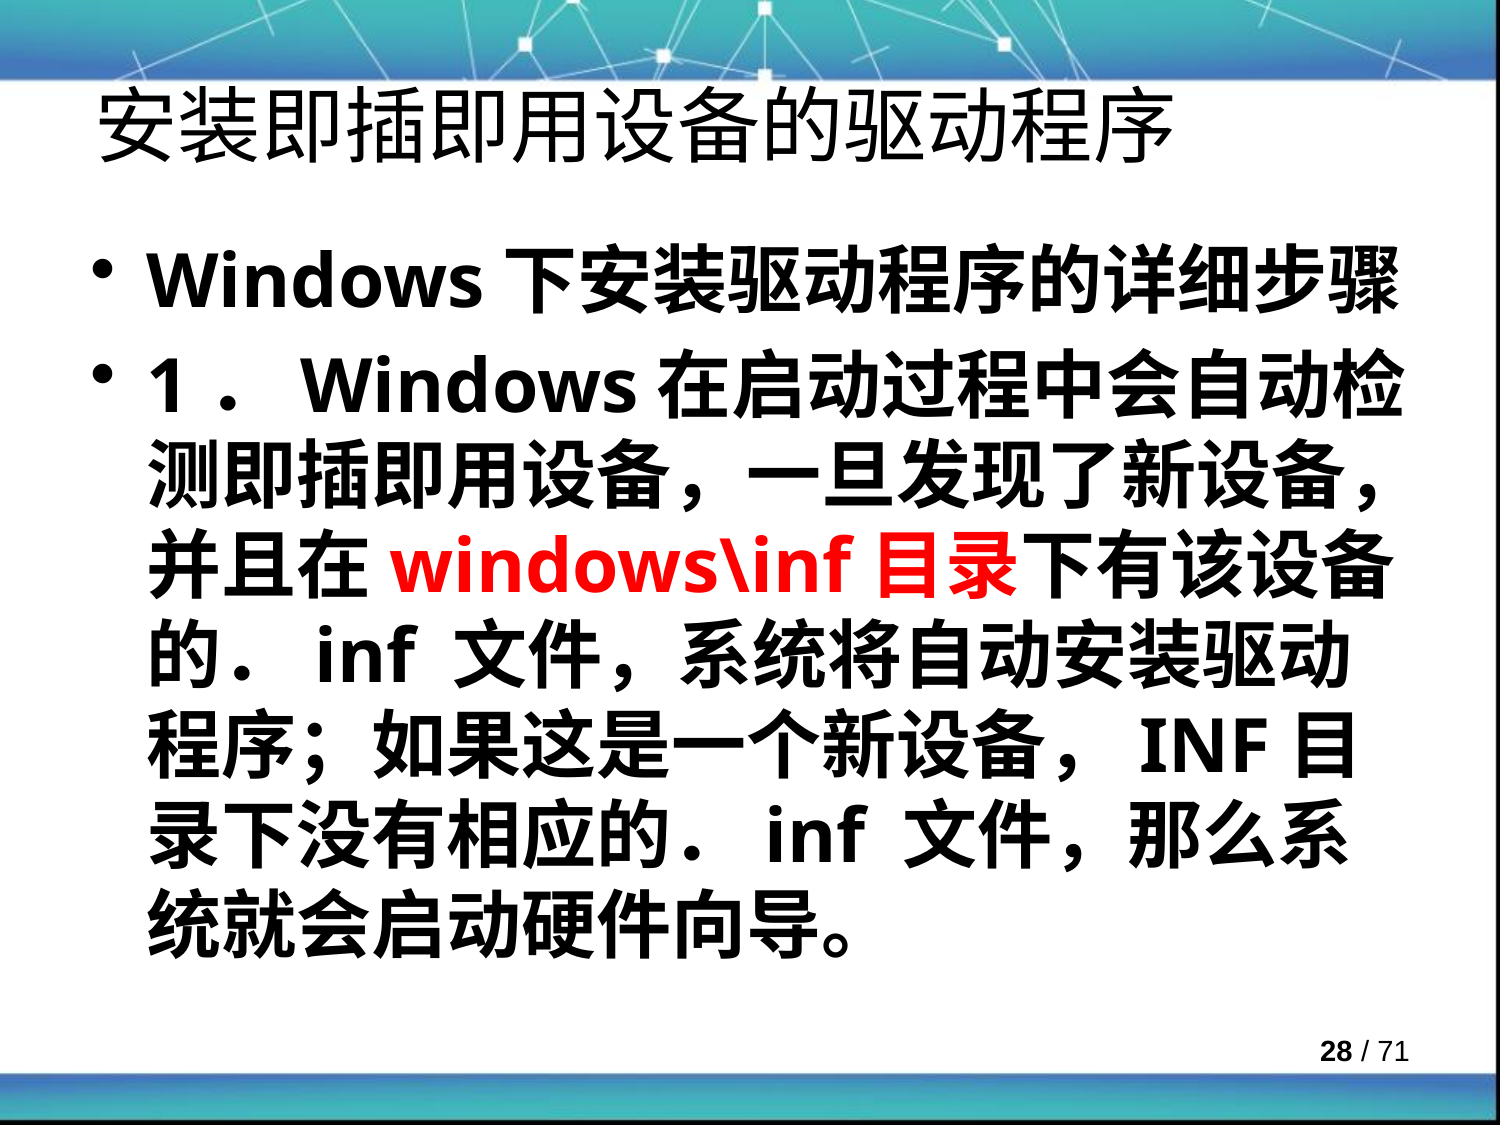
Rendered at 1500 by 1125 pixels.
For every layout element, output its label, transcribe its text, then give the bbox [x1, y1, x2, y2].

picture [0, 0, 1500, 1125]
slide_number / 71 [1074, 1038, 1425, 1103]
list Windows下安装驱动程序的详细步骤 1．Windows在启动过程中会自动检测即插即用设备，一旦发现了新设备，并且在windows\inf目录下有该设备的．inf 文件，系统将自动安装驱动程序；如果这是一个新设备，INF目录下没有相应的．inf 文件，那么系统就会启动硬件向导。 [74, 224, 1426, 1038]
title 安装即插即用设备的驱动程序 [74, 49, 1216, 197]
